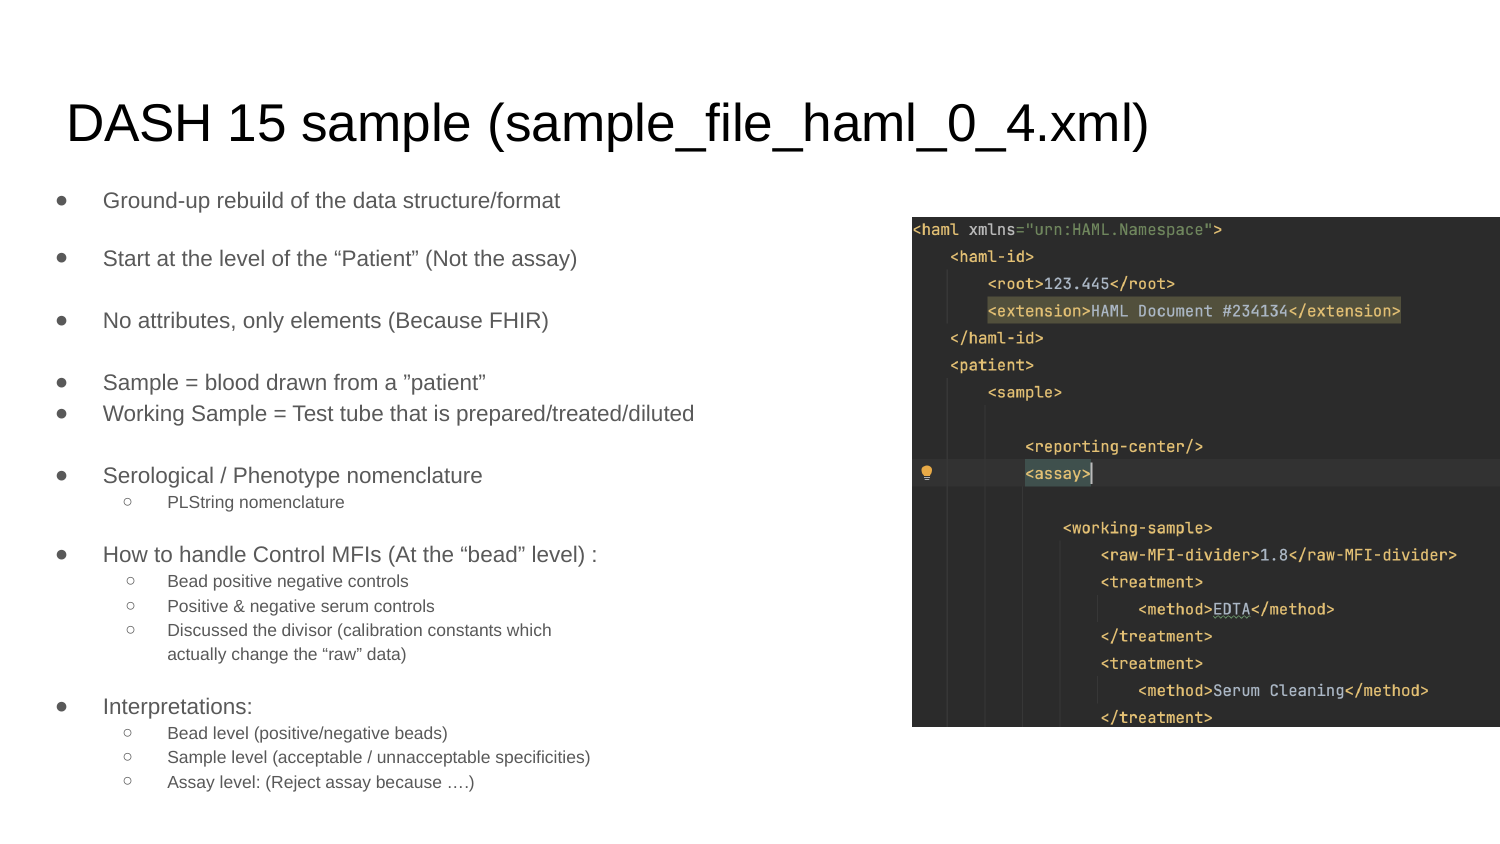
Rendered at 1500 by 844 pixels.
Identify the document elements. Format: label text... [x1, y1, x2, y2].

list Ground-up rebuild of the data structure/format Start at the level of the “Patient” (Not the assay) No attributes, only elements (Because FHIR) Sample = blood drawn from a ”patient” Working Sample = Test tube that is prepared/treated/diluted Serological / Phenotype nomenclature PLString nomenclature How to handle Control MFIs (At the “bead” level) : Bead positive negative controls Positive & negative serum controls Discussed the divisor (calibration constants which actually change the “raw” data) Interpretations: Bead level (positive/negative beads) Sample level (acceptable / unnacceptable specificities) Assay level: (Reject assay because ….) [23, 166, 1500, 833]
picture [912, 216, 1500, 728]
title DASH 15 sample (sample_file_haml_0_4.xml) [51, 72, 1449, 166]
